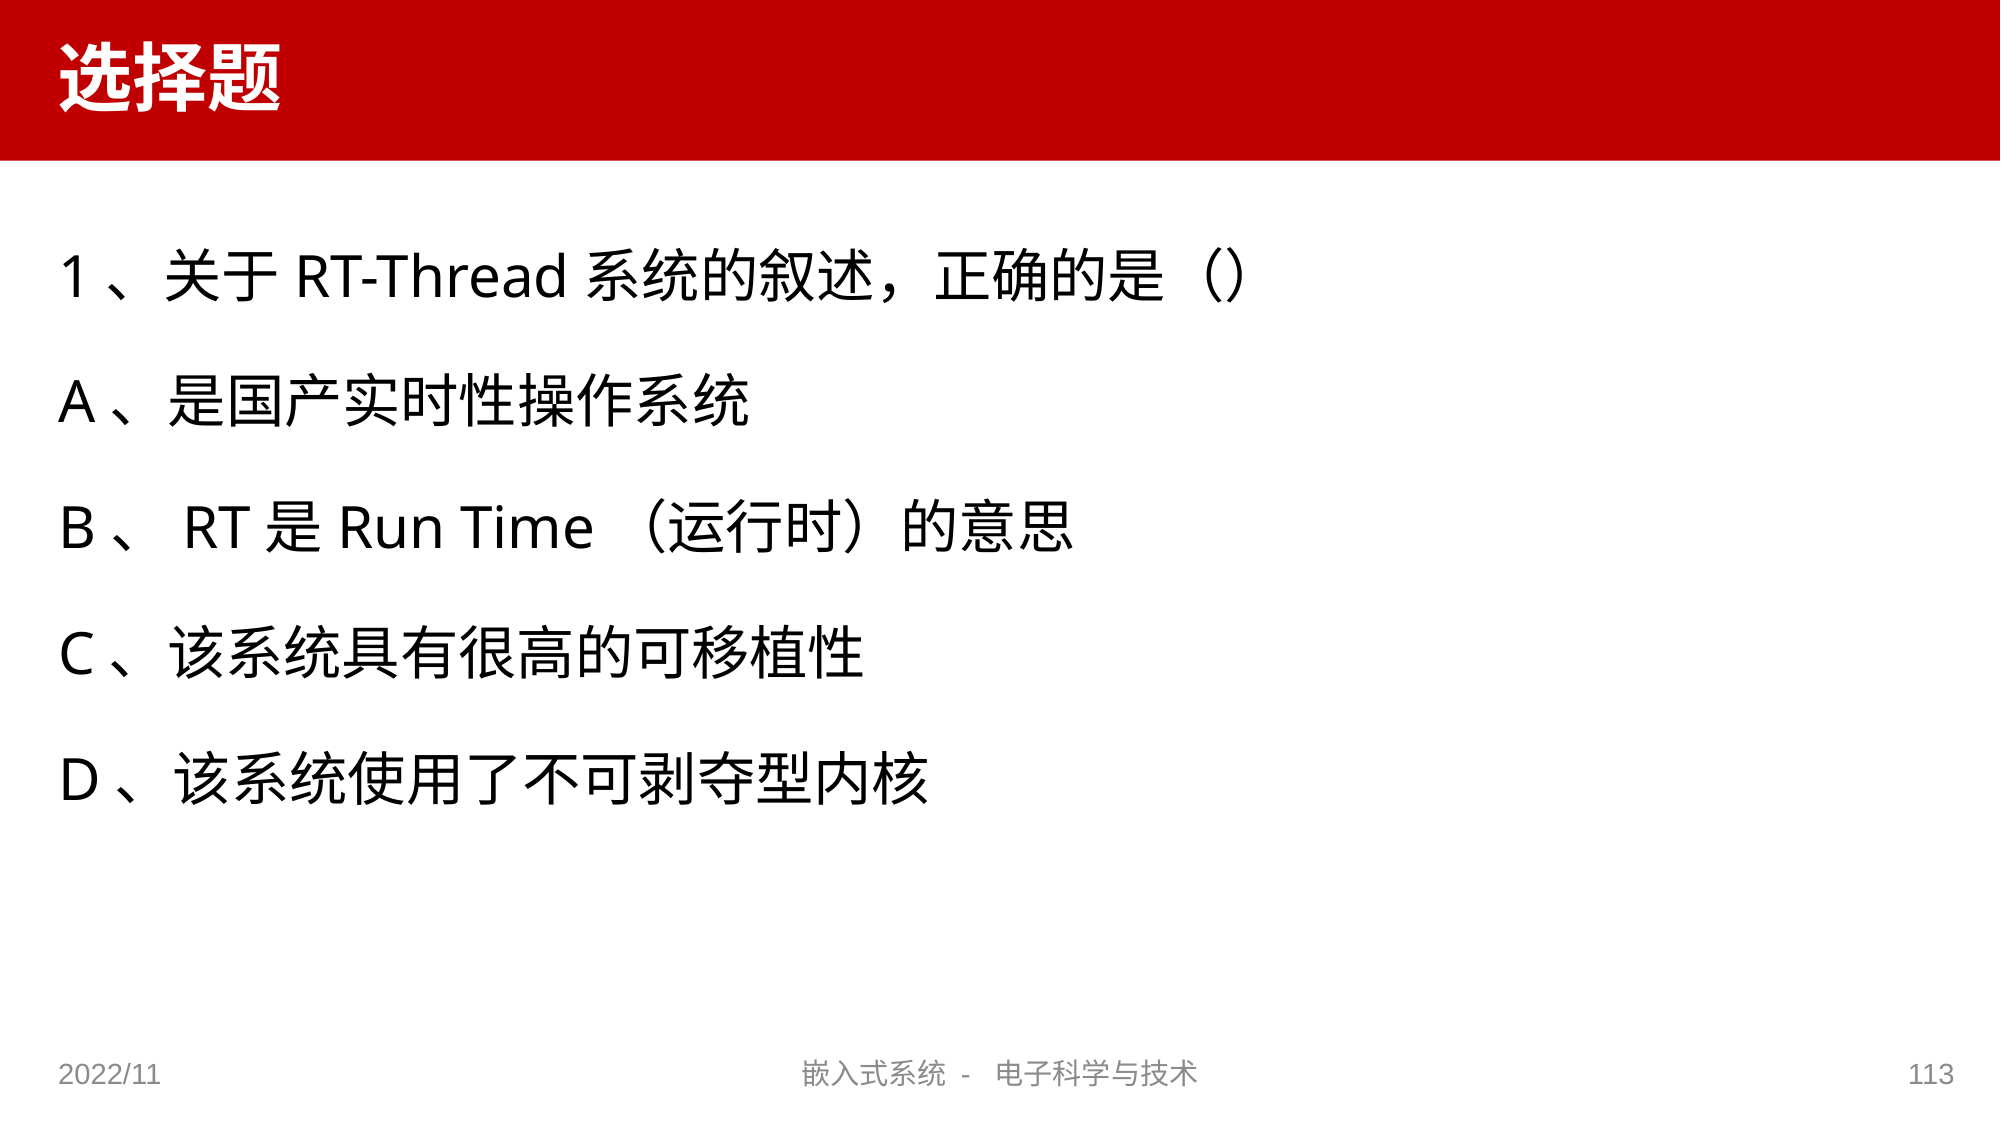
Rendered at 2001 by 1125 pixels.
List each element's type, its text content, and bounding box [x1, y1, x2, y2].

slide_number 113 [1519, 1042, 1970, 1103]
title 选择题 [42, 19, 1768, 144]
list 1、关于RT-Thread系统的叙述，正确的是（） A、是国产实时性操作系统 B、RT是Run Time（运行时）的意思 C、该系统具有很高的可移植性 D、该系统使用了不可剥夺型内核 [43, 196, 1970, 1024]
footer 嵌入式系统 - 电子科学与技术 [662, 1042, 1338, 1103]
slide_number 2022/11 [43, 1042, 494, 1103]
